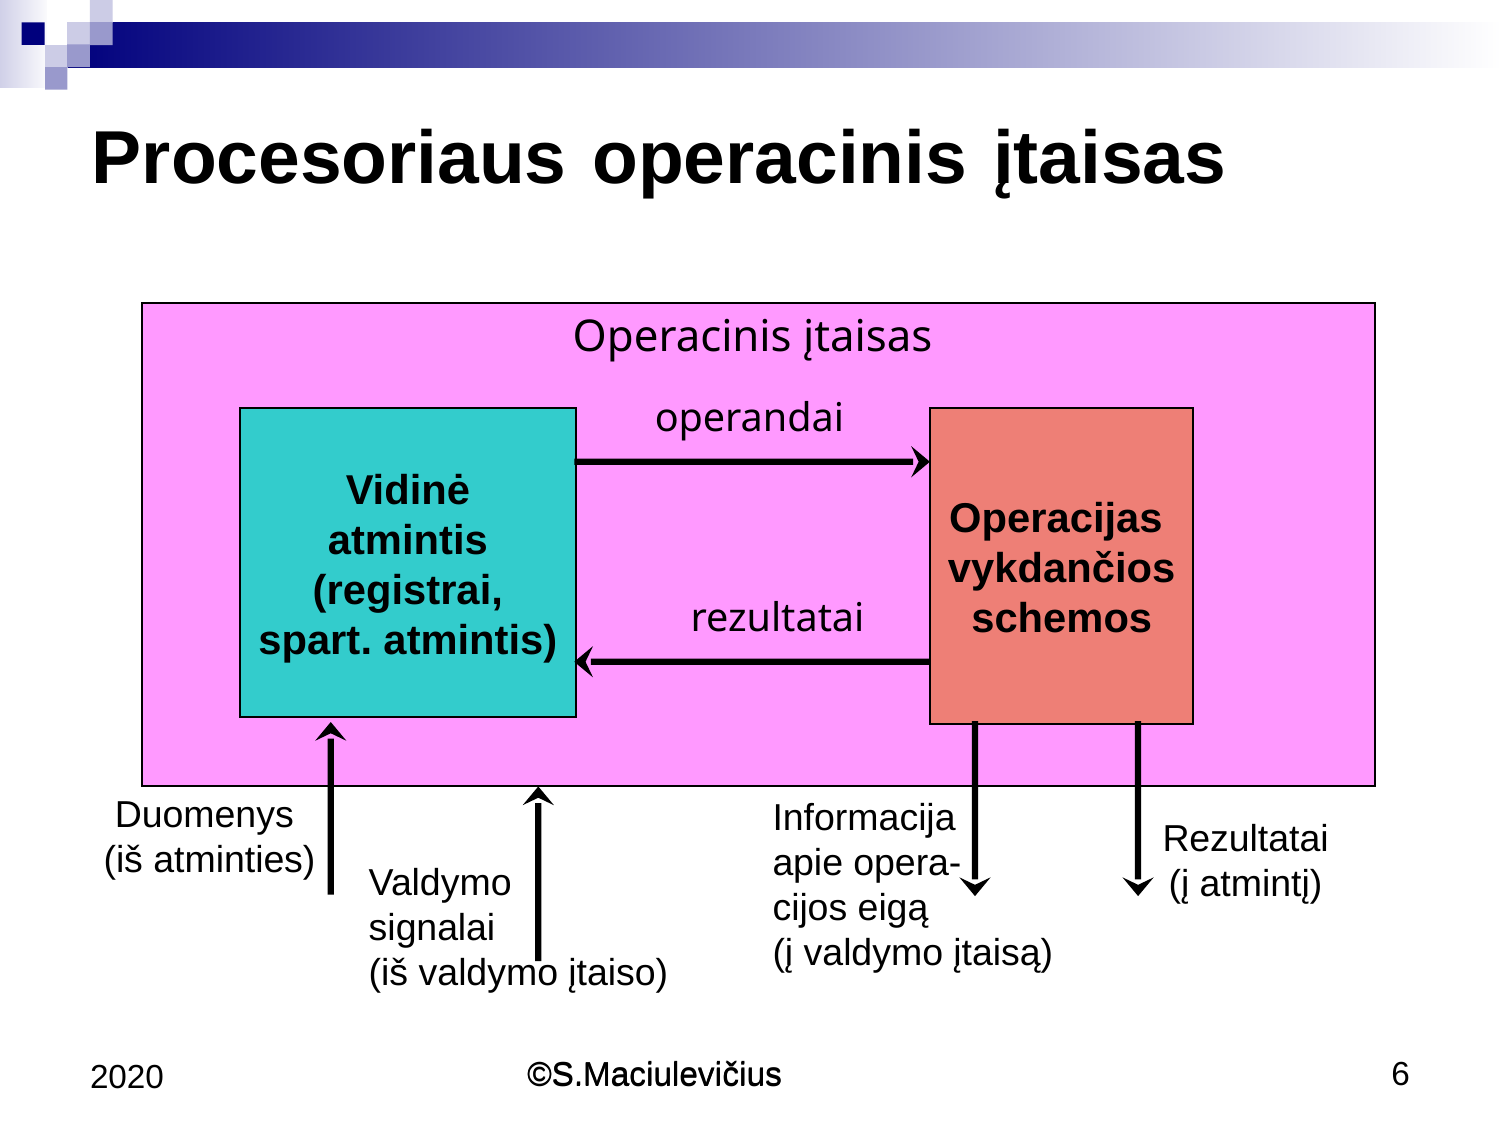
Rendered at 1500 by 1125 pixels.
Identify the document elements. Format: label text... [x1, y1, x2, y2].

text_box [88, 302, 1375, 1000]
footer ©S.Maciulevičius [512, 1024, 988, 1101]
slide_number 6 [1074, 1024, 1426, 1101]
slide_number 2020 [74, 1024, 426, 1103]
title Procesoriaus operacinis įtaisas [76, 86, 1427, 208]
